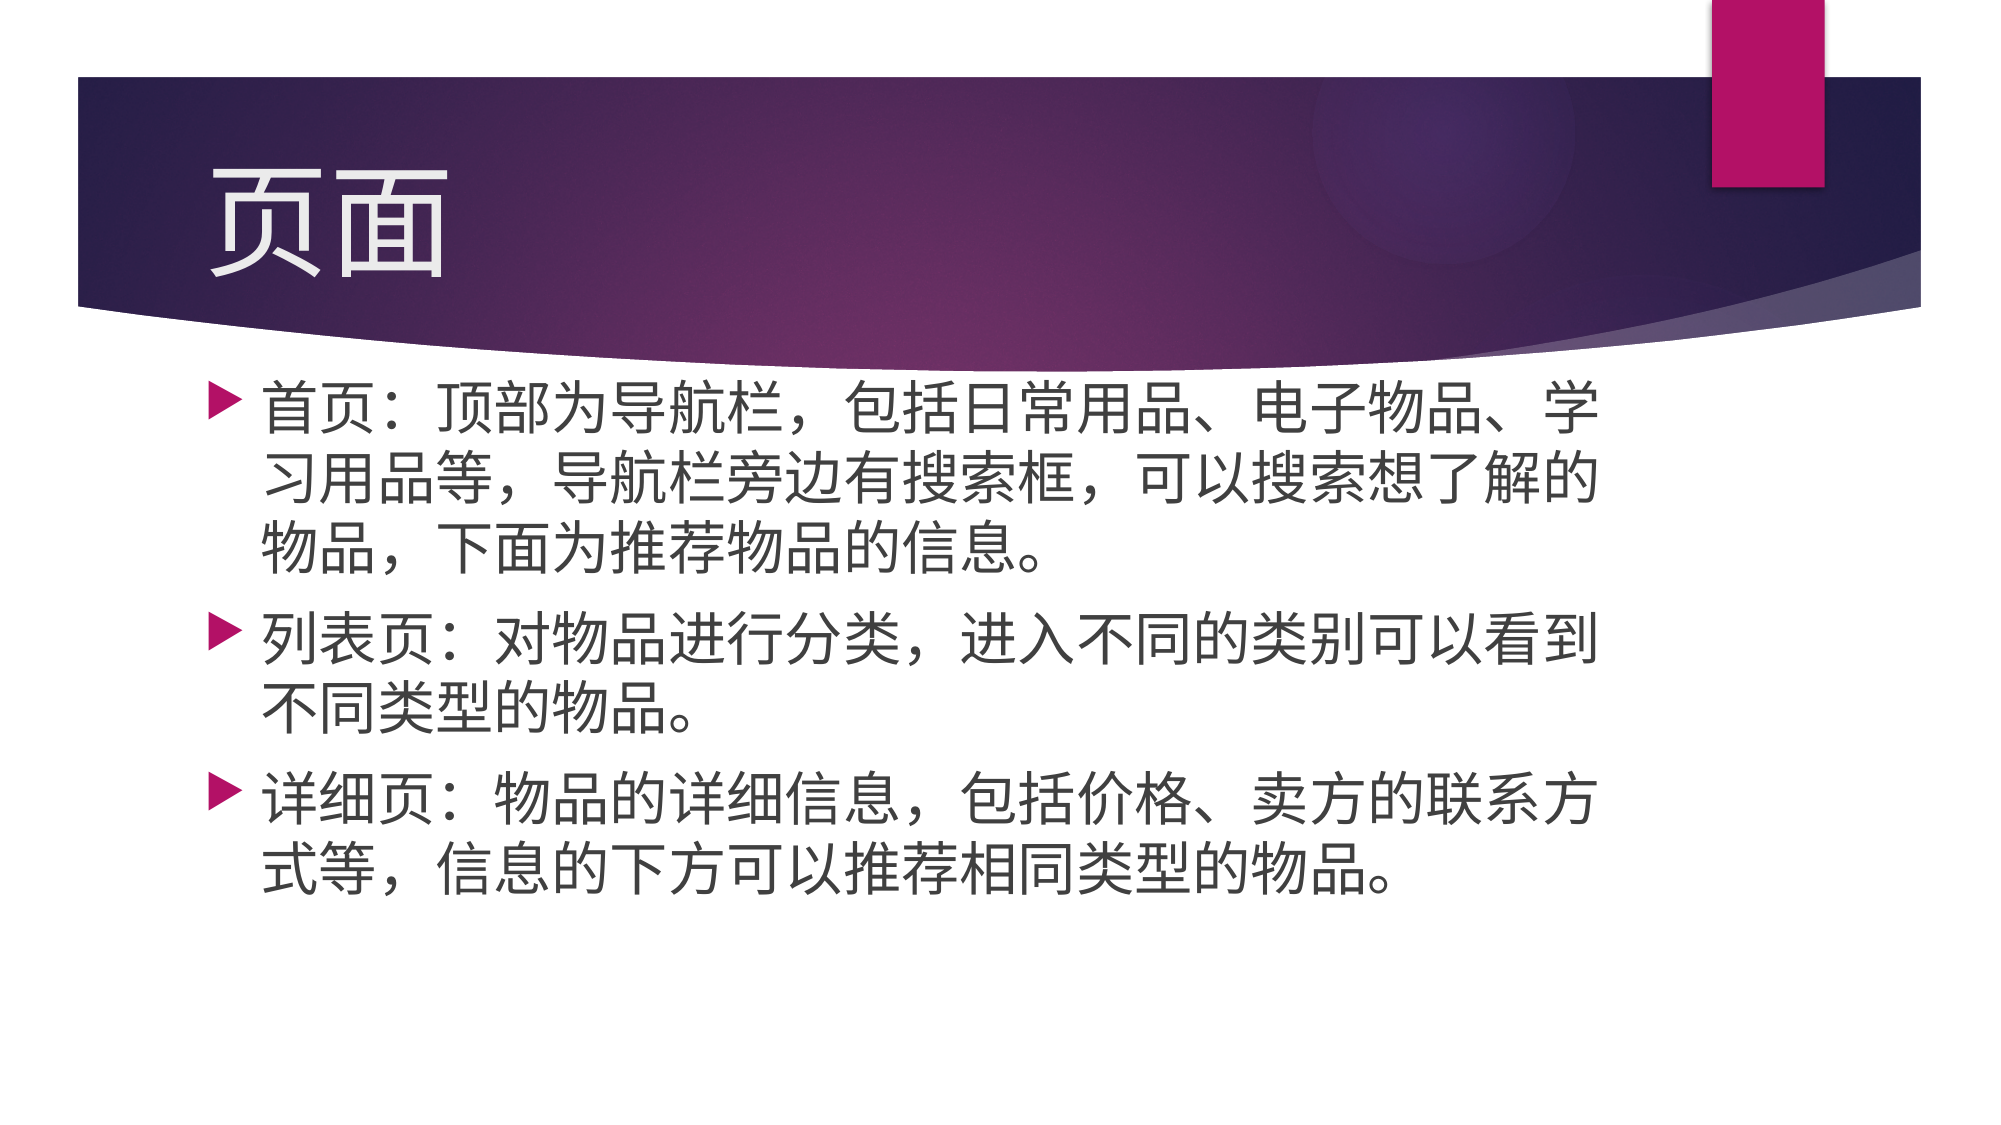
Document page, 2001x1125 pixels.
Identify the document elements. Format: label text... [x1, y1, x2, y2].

title 页面 [189, 159, 1627, 276]
list 首页：顶部为导航栏，包括日常用品、电子物品、学习用品等，导航栏旁边有搜索框，可以搜索想了解的物品，下面为推荐物品的信息。 列表页：对物品进行分类，进入不同的类别可以看到不同类型的物品。 详细页：物品的详细信息，包括价格、卖方的联系方式等，信息的下方可以推荐相同类型的物品。 [189, 364, 1638, 1040]
